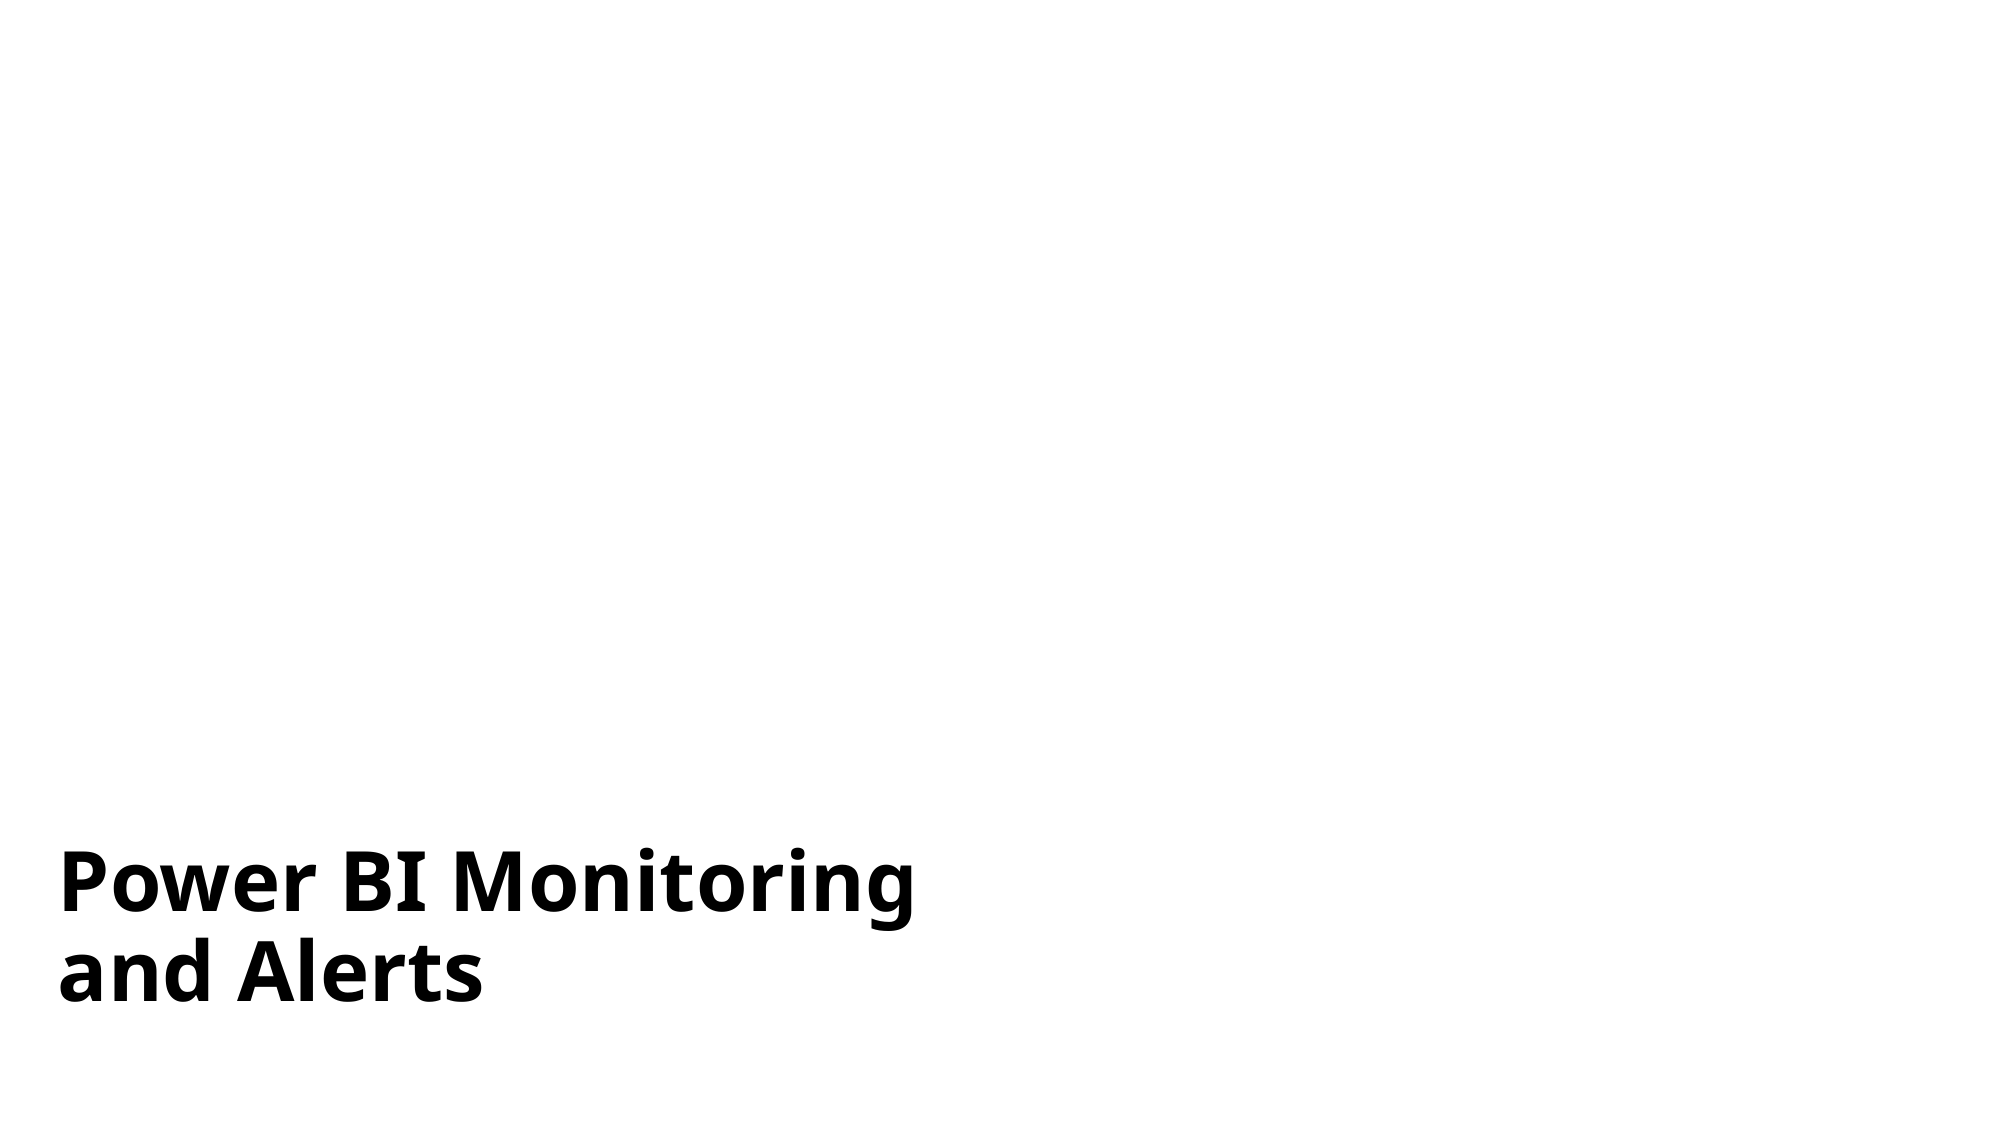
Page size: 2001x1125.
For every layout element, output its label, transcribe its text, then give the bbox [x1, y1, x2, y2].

list Power BI Monitoring and Alerts [57, 739, 941, 1020]
